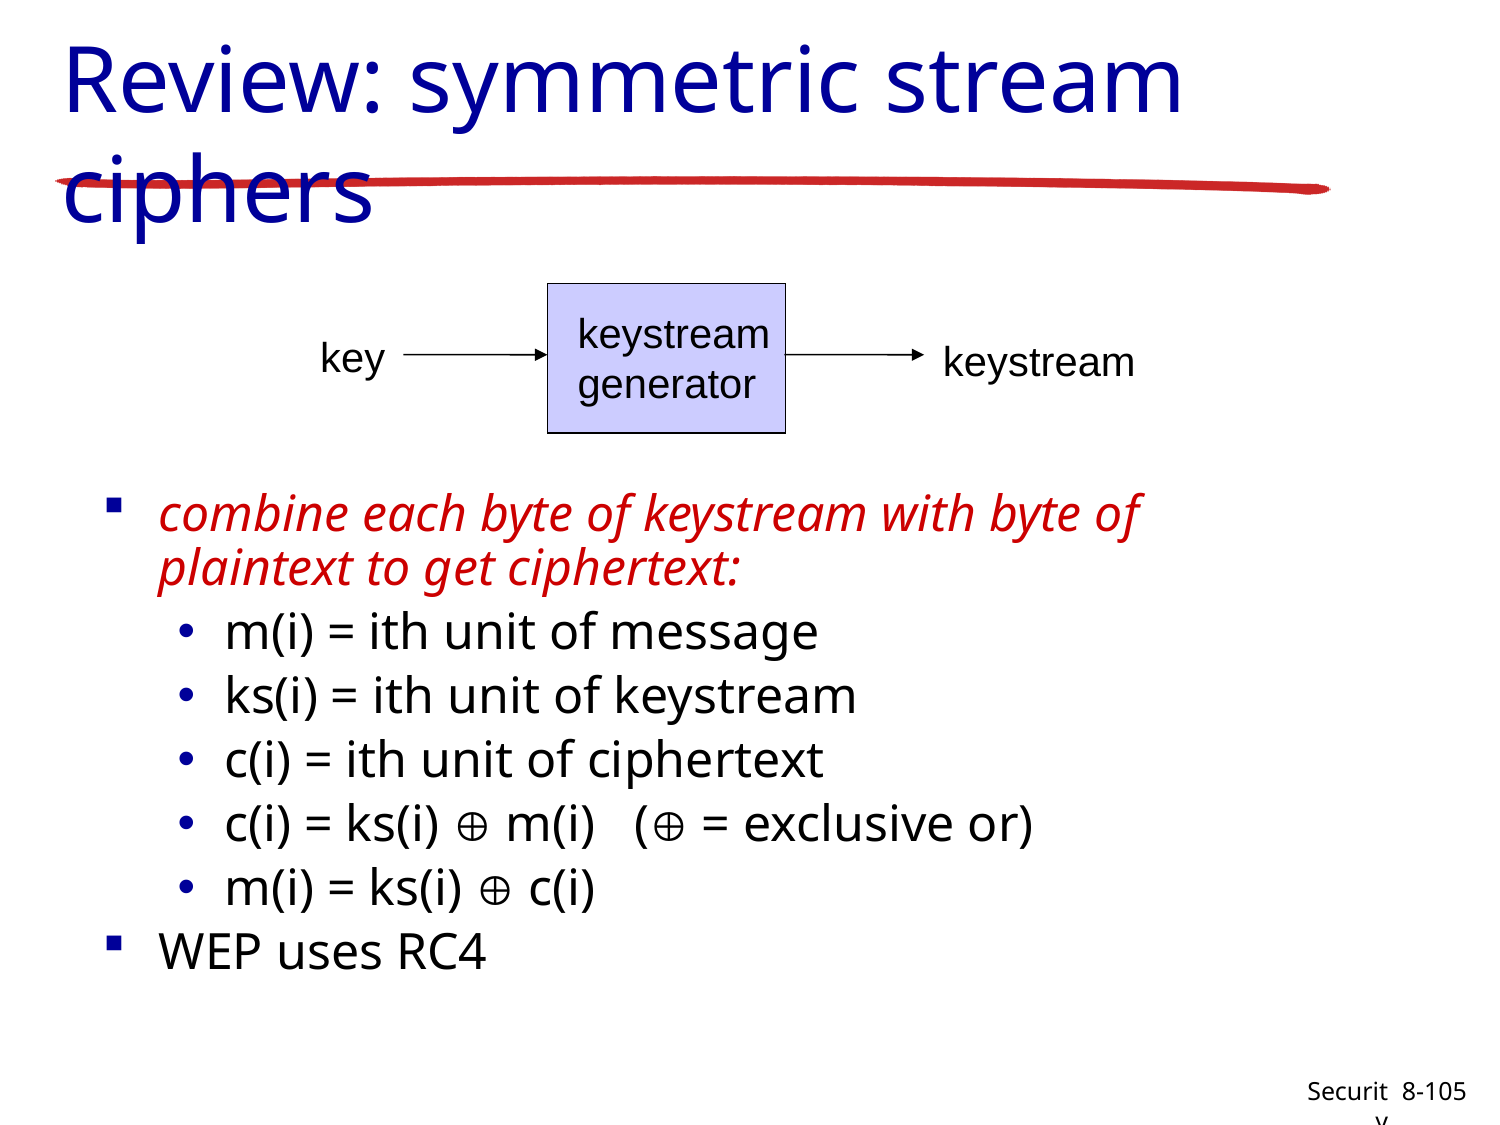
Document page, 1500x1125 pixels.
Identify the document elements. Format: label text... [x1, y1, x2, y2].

text_box 8-105 [1387, 1068, 1500, 1113]
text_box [304, 283, 1152, 434]
list combine each byte of keystream with byte of plaintext to get ciphertext: m(i) = ith unit of message ks(i) = ith unit of keystream c(i) = ith unit of ciphertext c(i) = ks(i)  m(i) ( = exclusive or) m(i) = ks(i)  c(i) WEP uses RC4 [87, 480, 1363, 1013]
picture [49, 170, 1345, 200]
title Review: symmetric stream ciphers [46, 37, 1363, 225]
footer Security [1284, 1067, 1403, 1110]
